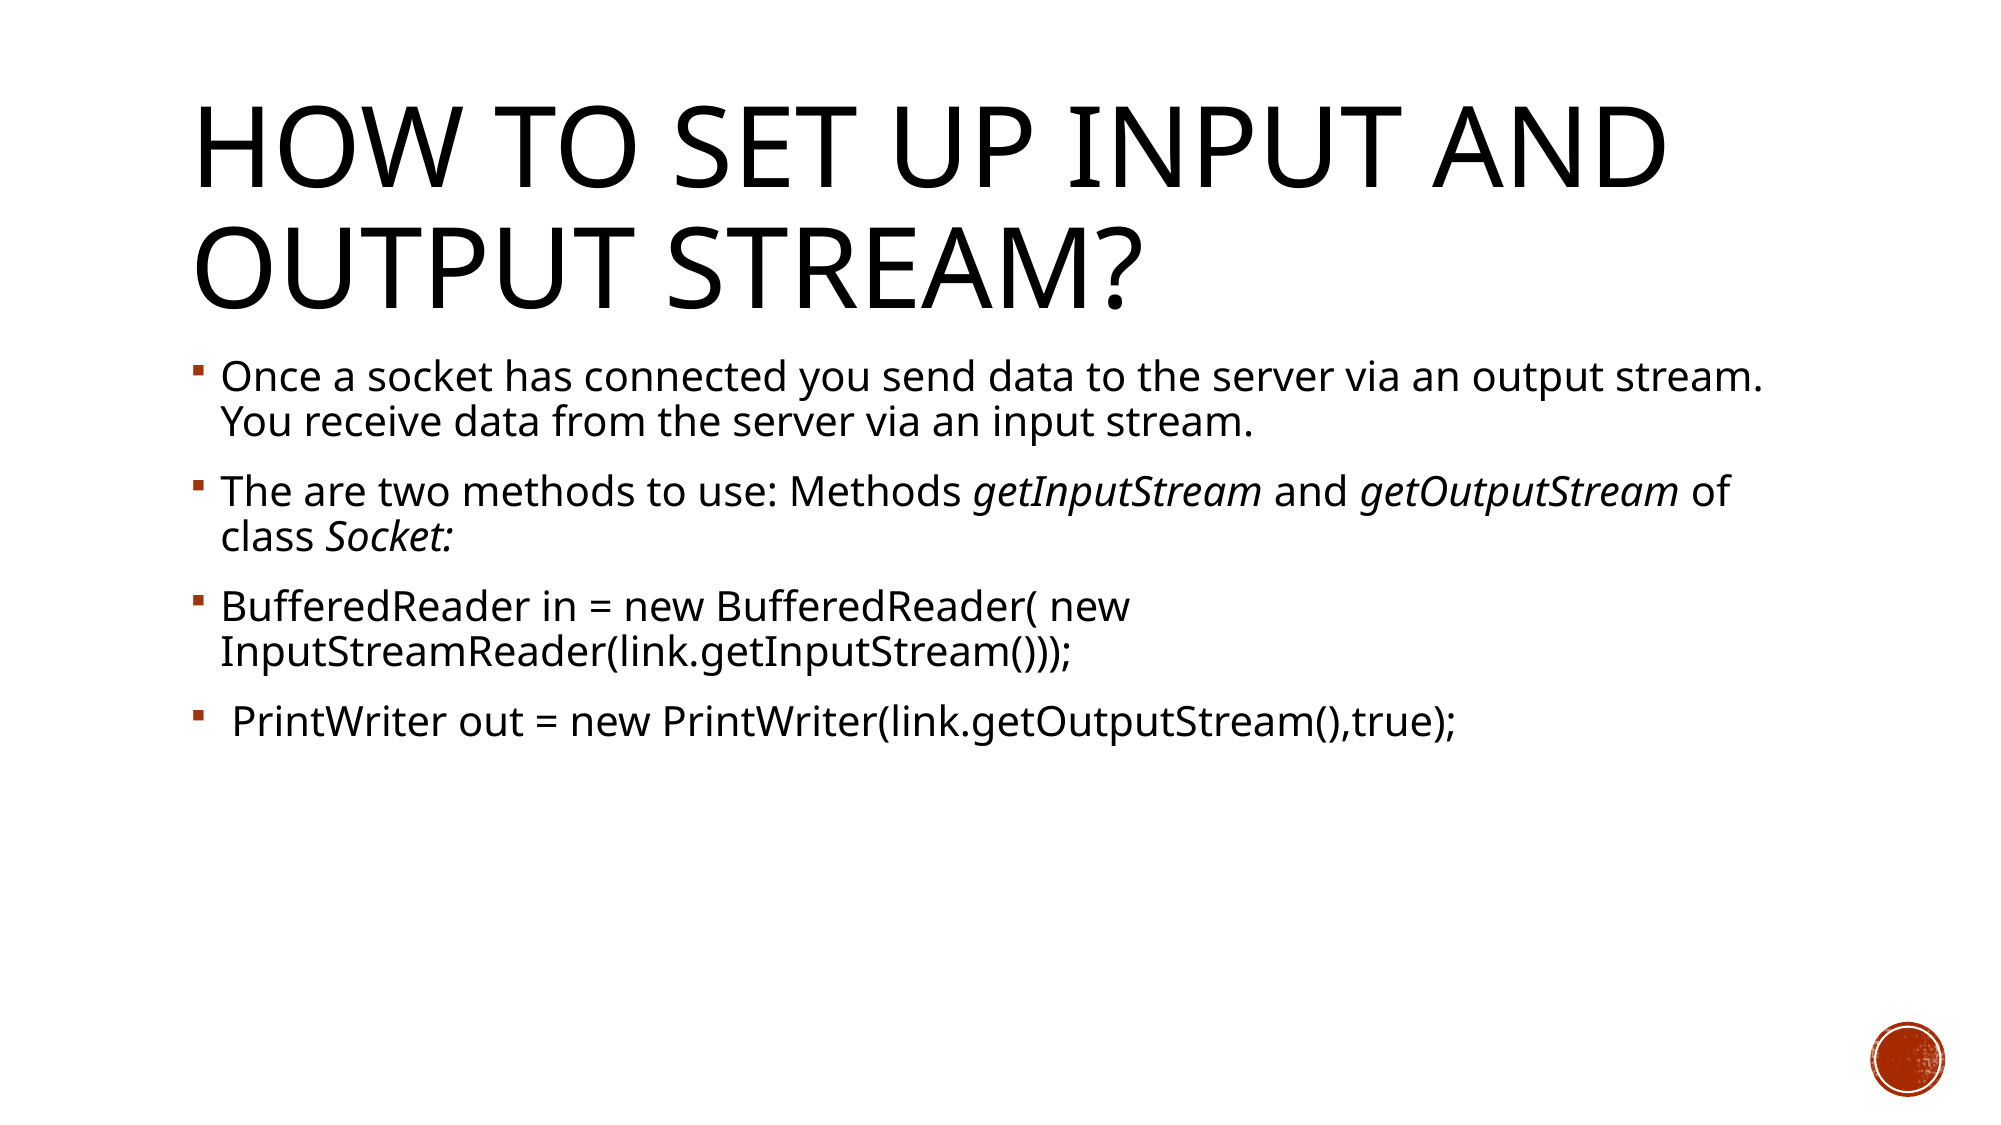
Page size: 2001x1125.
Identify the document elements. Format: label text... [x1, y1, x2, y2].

title How to set up input and output stream? [175, 79, 1826, 344]
list Once a socket has connected you send data to the server via an output stream. You receive data from the server via an input stream. The are two methods to use: Methods getInputStream and getOutputStream of class Socket: BufferedReader in = new BufferedReader( new InputStreamReader(link.getInputStream())); PrintWriter out = new PrintWriter(link.getOutputStream(),true); [175, 348, 1826, 1013]
